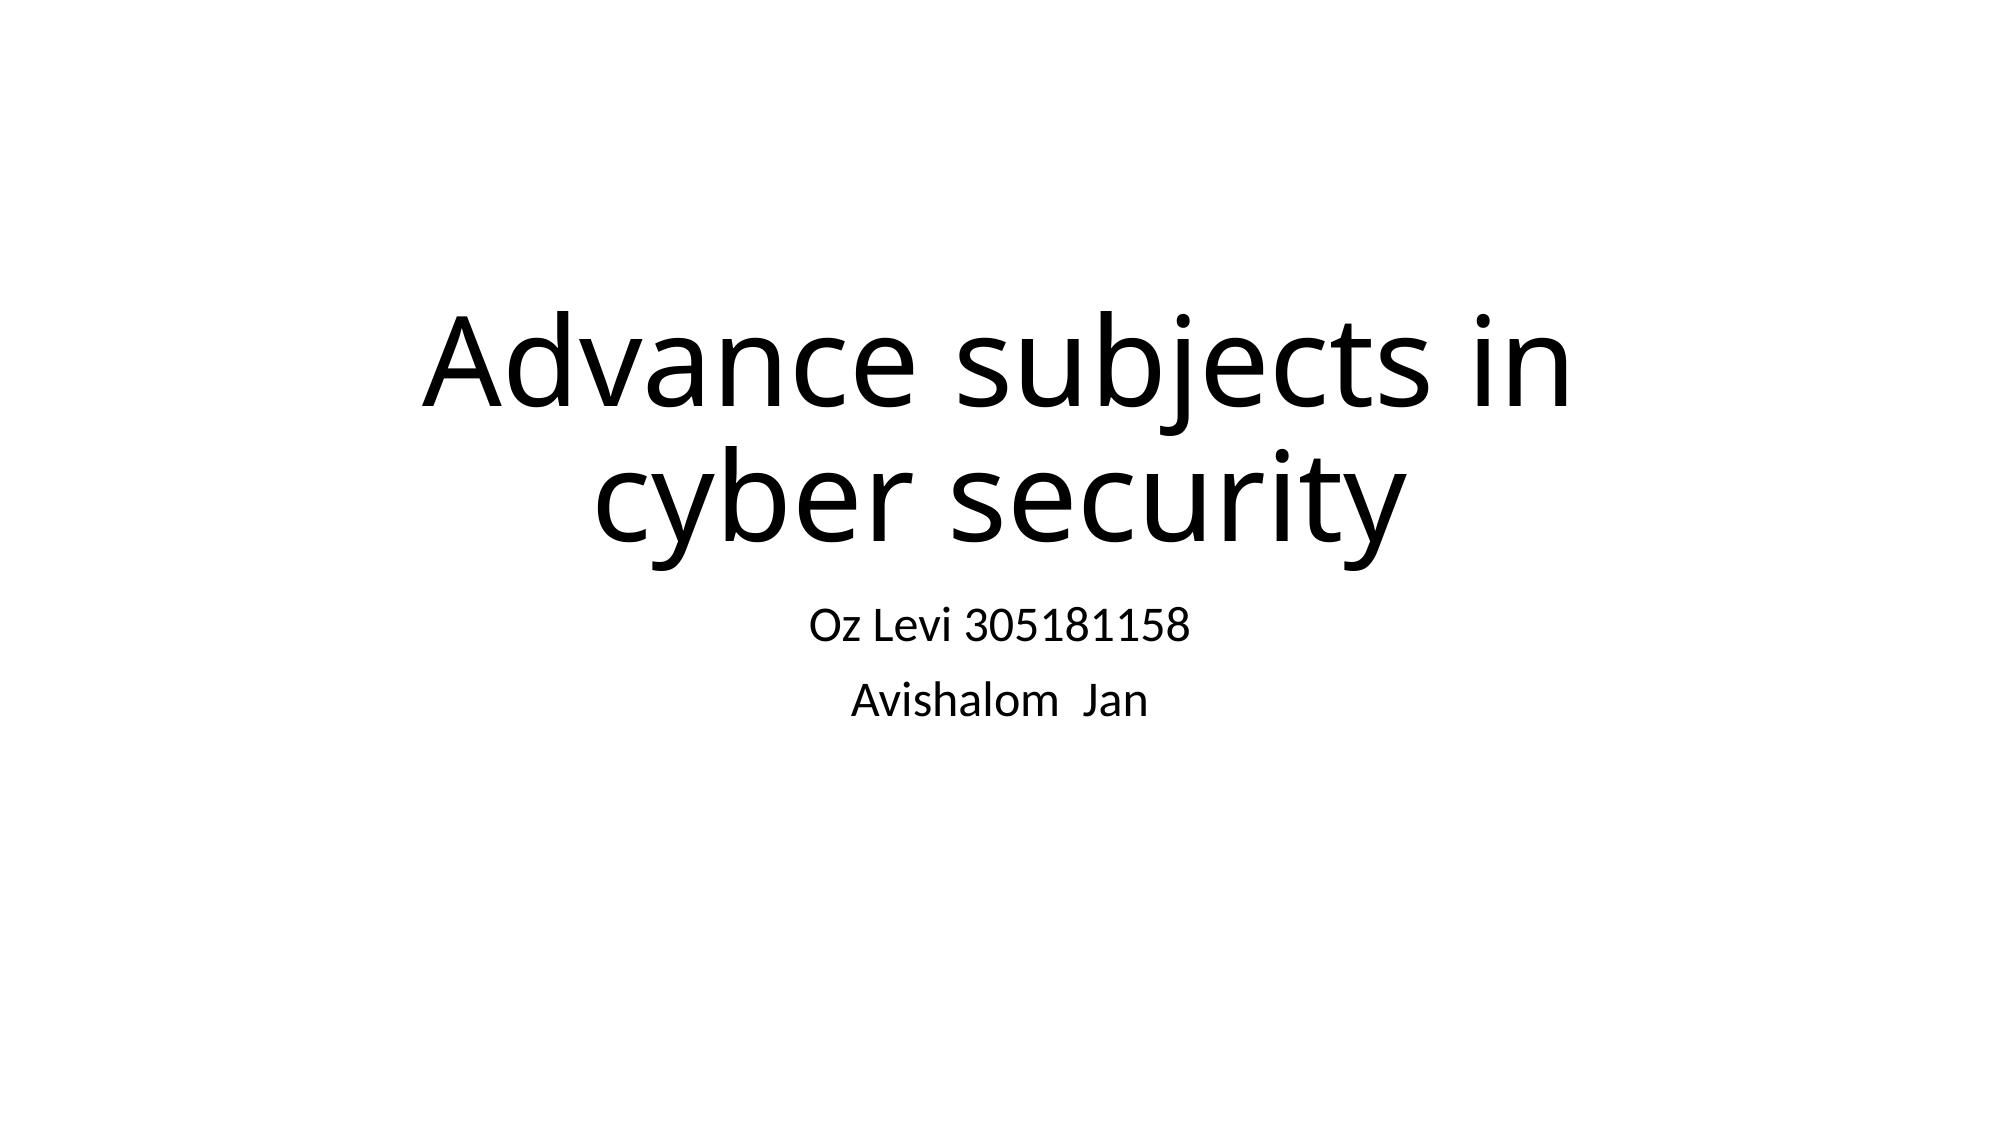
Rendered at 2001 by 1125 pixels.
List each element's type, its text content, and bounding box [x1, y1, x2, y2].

title Advance subjects in cyber security [249, 184, 1750, 576]
subtitle Oz Levi 305181158 Avishalom Jan [249, 590, 1750, 863]
